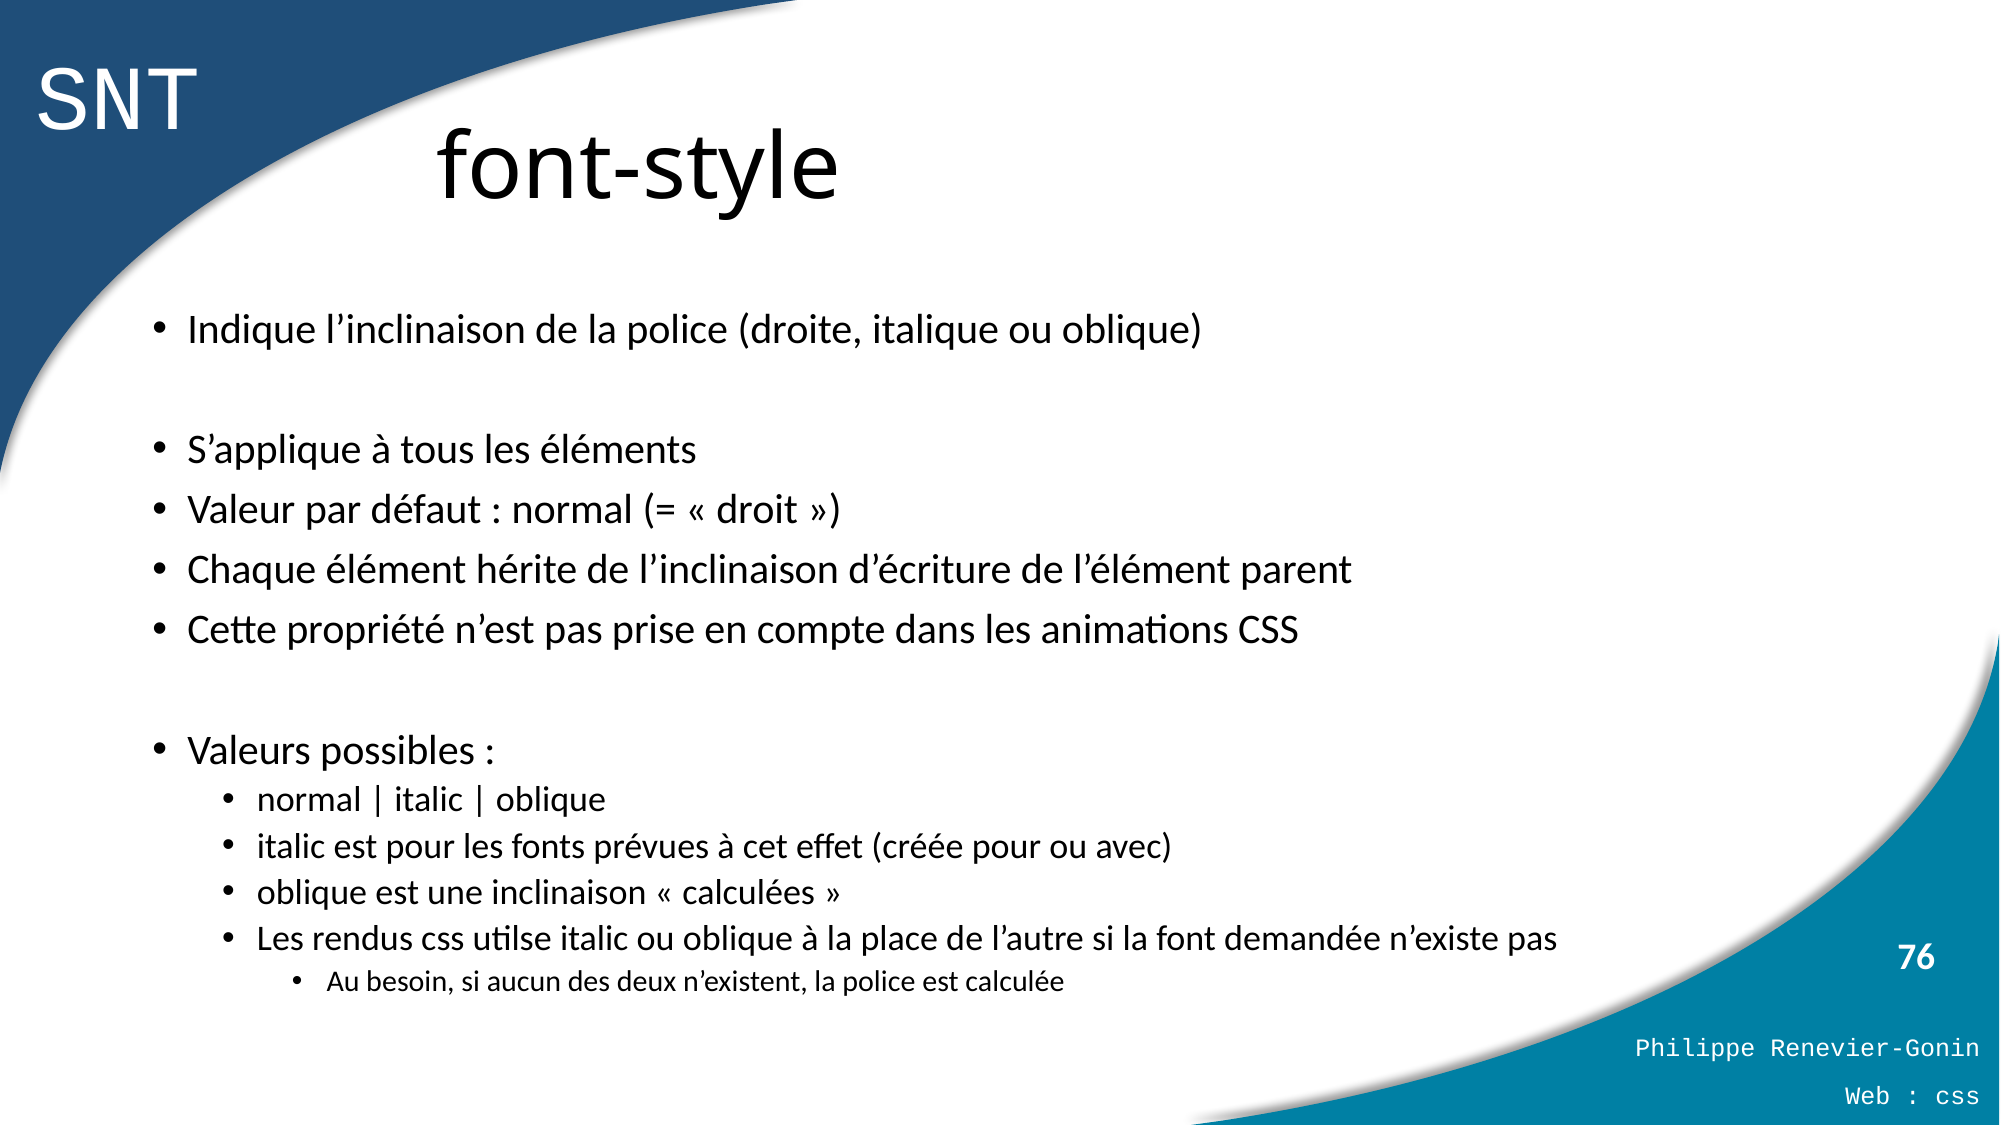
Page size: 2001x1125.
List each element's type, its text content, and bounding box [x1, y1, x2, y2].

list Indique l’inclinaison de la police (droite, italique ou oblique) S’applique à tous les éléments Valeur par défaut : normal (= « droit ») Chaque élément hérite de l’inclinaison d’écriture de l’élément parent Cette propriété n’est pas prise en compte dans les animations CSS Valeurs possibles : normal | italic | oblique italic est pour les fonts prévues à cet effet (créée pour ou avec) oblique est une inclinaison « calculées » Les rendus css utilse italic ou oblique à la place de l’autre si la font demandée n’existe pas Au besoin, si aucun des deux n’existent, la police est calculée [137, 299, 1863, 1014]
title font-style [421, 59, 1863, 278]
